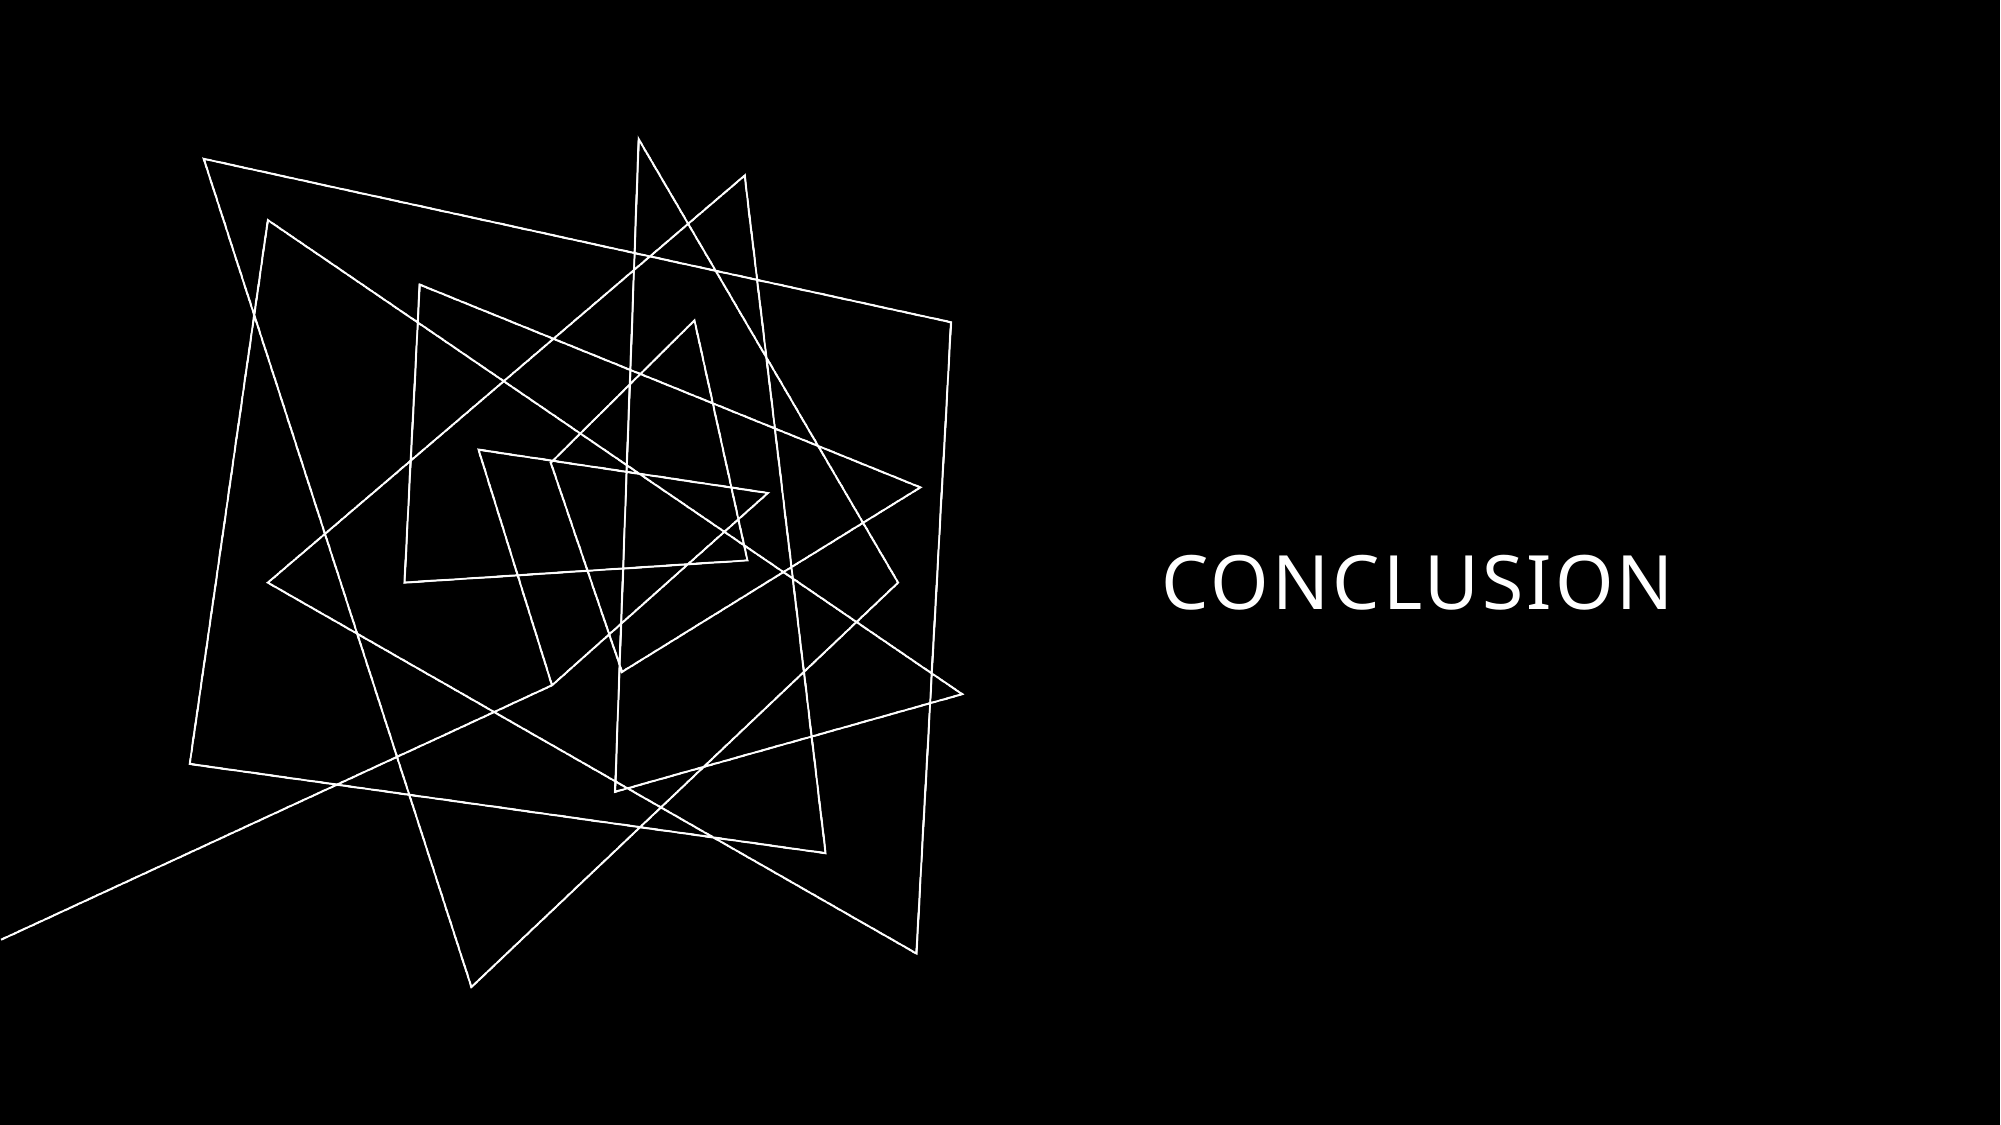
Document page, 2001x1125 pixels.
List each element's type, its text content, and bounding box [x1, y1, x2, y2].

title Conclusion [1146, 66, 1833, 634]
picture [0, 135, 965, 989]
